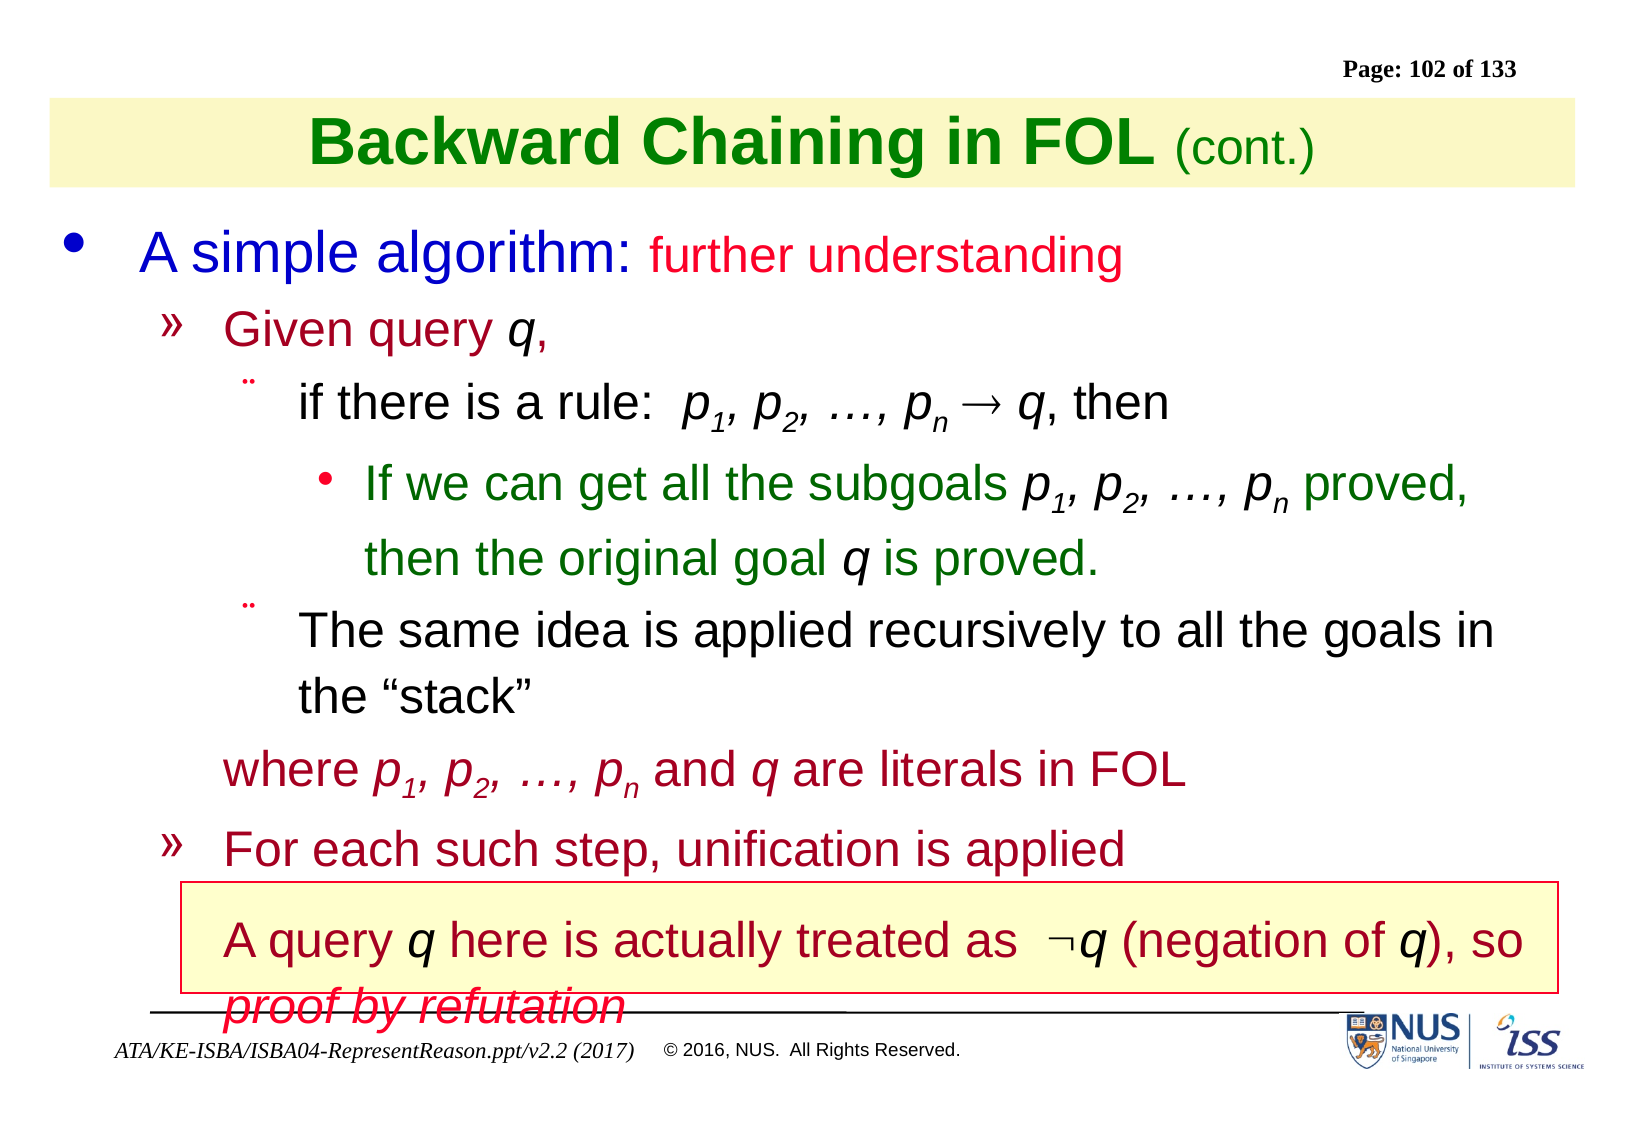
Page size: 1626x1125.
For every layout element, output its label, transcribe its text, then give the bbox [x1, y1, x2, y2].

list A simple algorithm: further understanding Given query q, if there is a rule: p1, p2, …, pn  q, then If we can get all the subgoals p1, p2, …, pn proved, then the original goal q is proved. The same idea is applied recursively to all the goals in the “stack” where p1, p2, …, pn and q are literals in FOL For each such step, unification is applied A query q here is actually treated as q (negation of q), so proof by refutation [49, 199, 1576, 1008]
picture [1339, 1013, 1585, 1069]
title Backward Chaining in FOL (cont.) [49, 97, 1576, 188]
